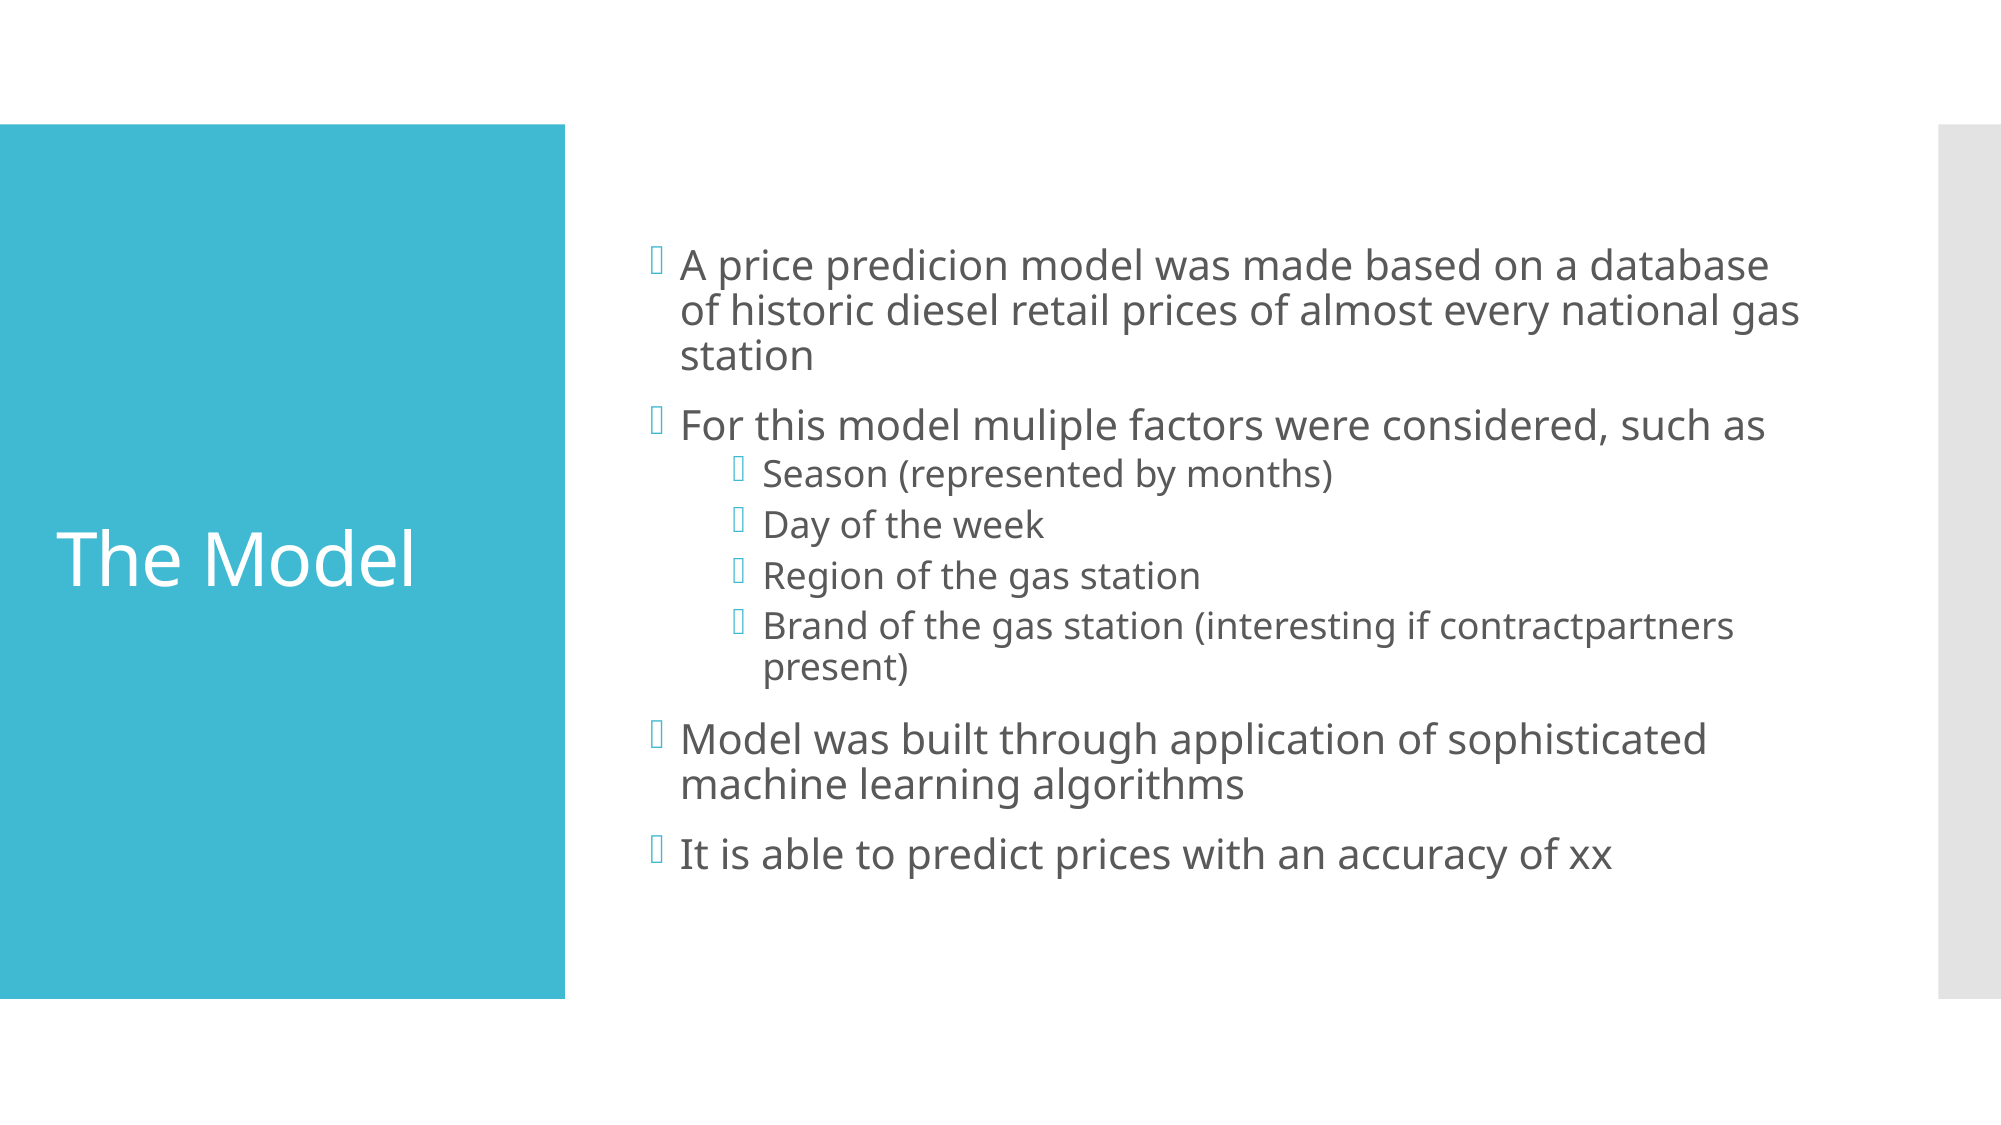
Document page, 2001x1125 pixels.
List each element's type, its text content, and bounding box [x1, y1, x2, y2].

title The Model [41, 184, 525, 940]
list A price predicion model was made based on a database of historic diesel retail prices of almost every national gas station For this model muliple factors were considered, such as Season (represented by months) Day of the week Region of the gas station Brand of the gas station (interesting if contractpartners present) Model was built through application of sophisticated machine learning algorithms It is able to predict prices with an accuracy of xx [634, 141, 1835, 982]
